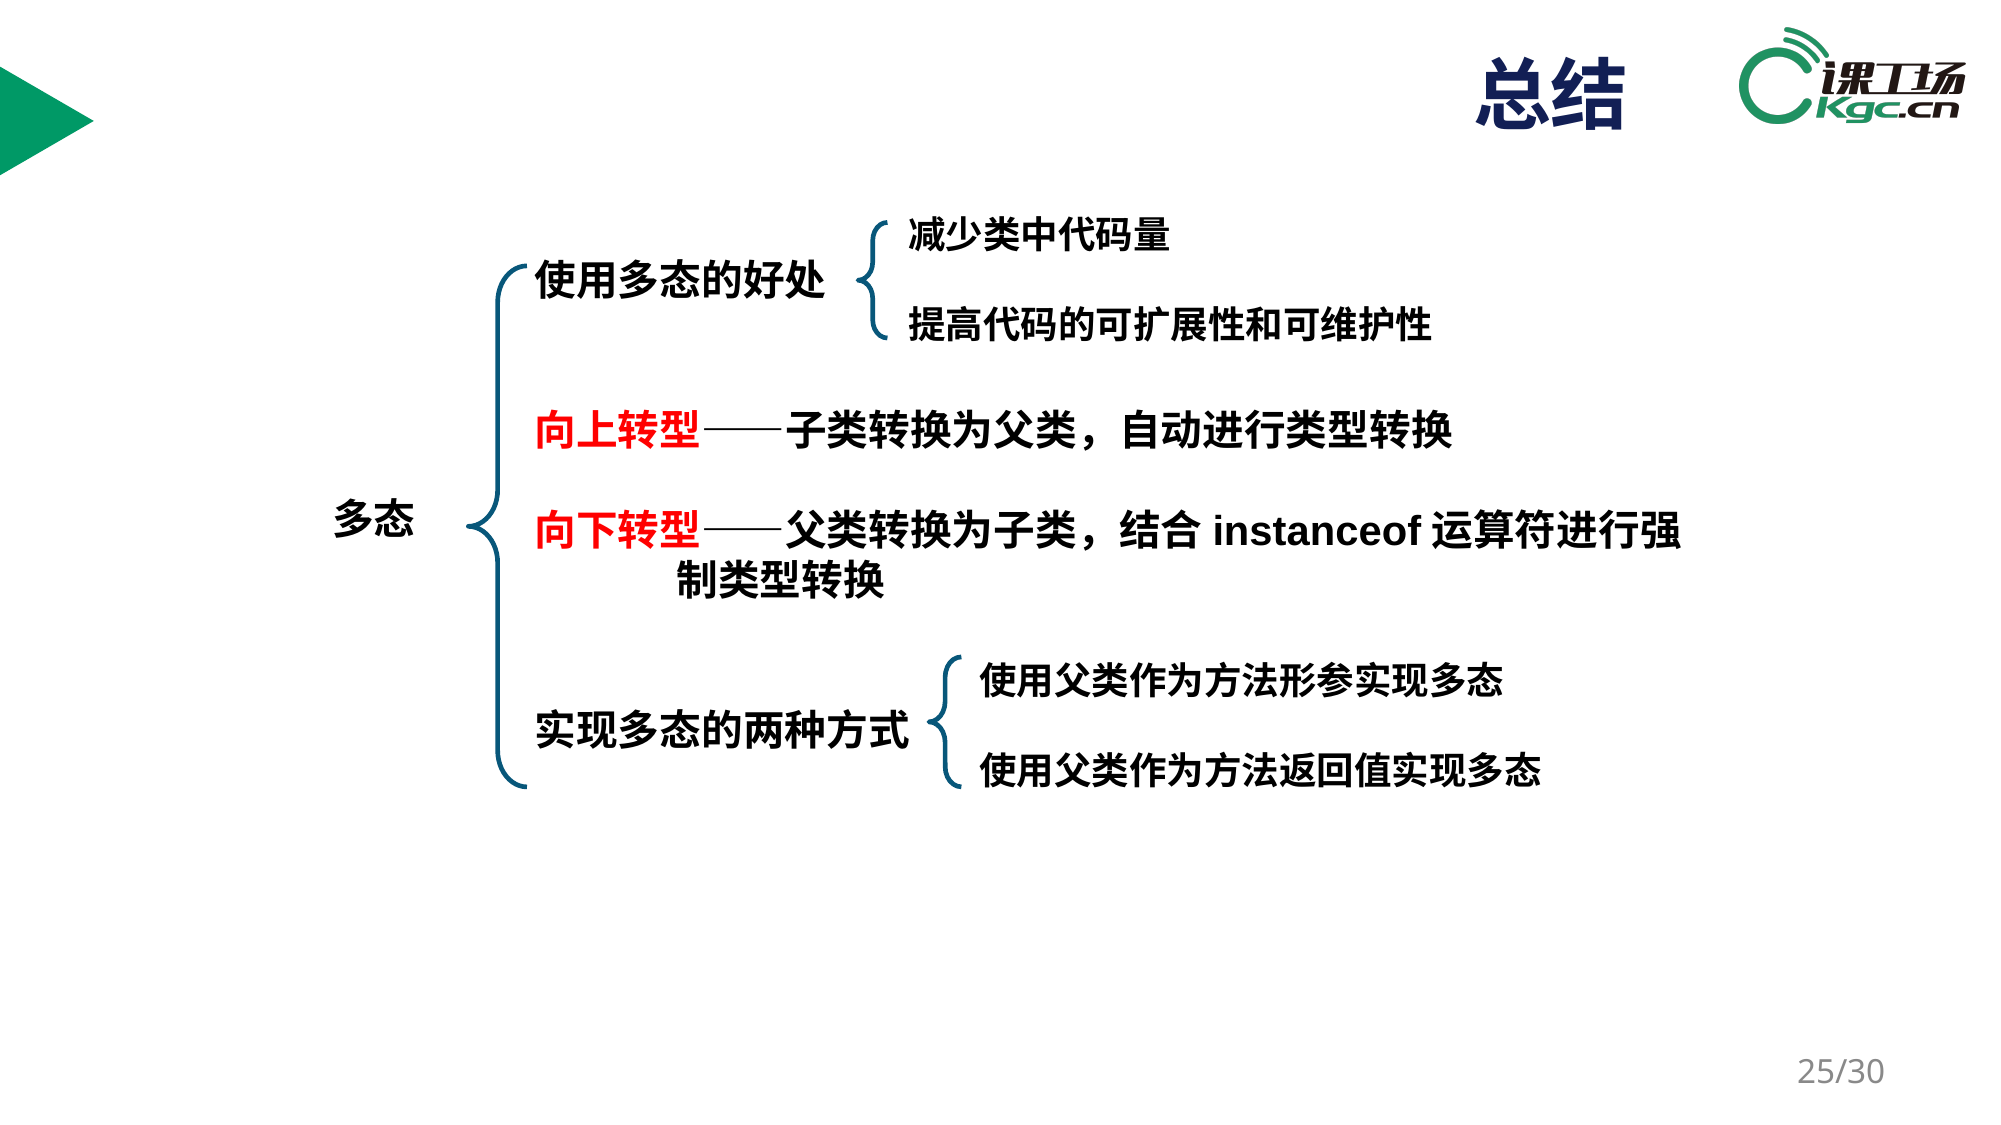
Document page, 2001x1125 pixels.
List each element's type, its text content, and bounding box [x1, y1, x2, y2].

picture [1739, 27, 1966, 124]
text_box [468, 265, 527, 787]
text_box 多态 [279, 485, 469, 550]
text_box 减少类中代码量 提高代码的可扩展性和可维护性 [893, 203, 1520, 394]
title 总结 [1458, 45, 1686, 141]
text_box [858, 222, 888, 339]
slide_number 25/30 [1433, 1042, 1901, 1104]
text_box 使用父类作为方法形参实现多态 使用父类作为方法返回值实现多态 [964, 649, 1638, 999]
text_box [928, 656, 962, 787]
text_box 使用多态的好处 向上转型——子类转换为父类，自动进行类型转换 向下转型——父类转换为子类，结合instanceof运算符进行强 制类型转换 实现多态的两种方式 [519, 246, 1697, 1112]
